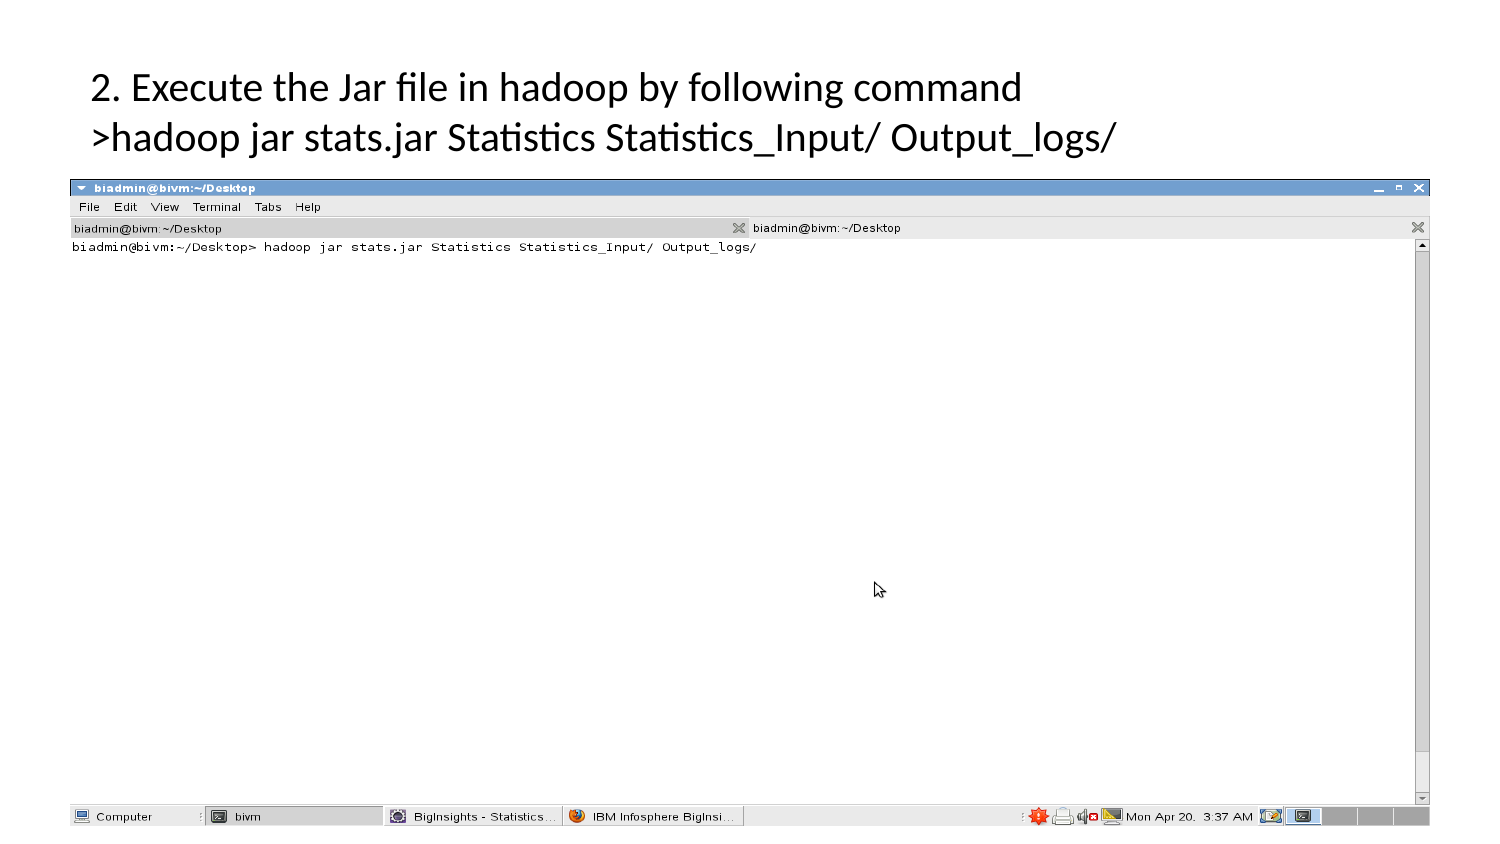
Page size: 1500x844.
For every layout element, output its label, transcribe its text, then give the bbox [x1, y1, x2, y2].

picture [70, 178, 1430, 826]
title 2. Execute the Jar file in hadoop by following command >hadoop jar stats.jar Statistics Statistics_Input/ Output_logs/ [75, 33, 1425, 175]
